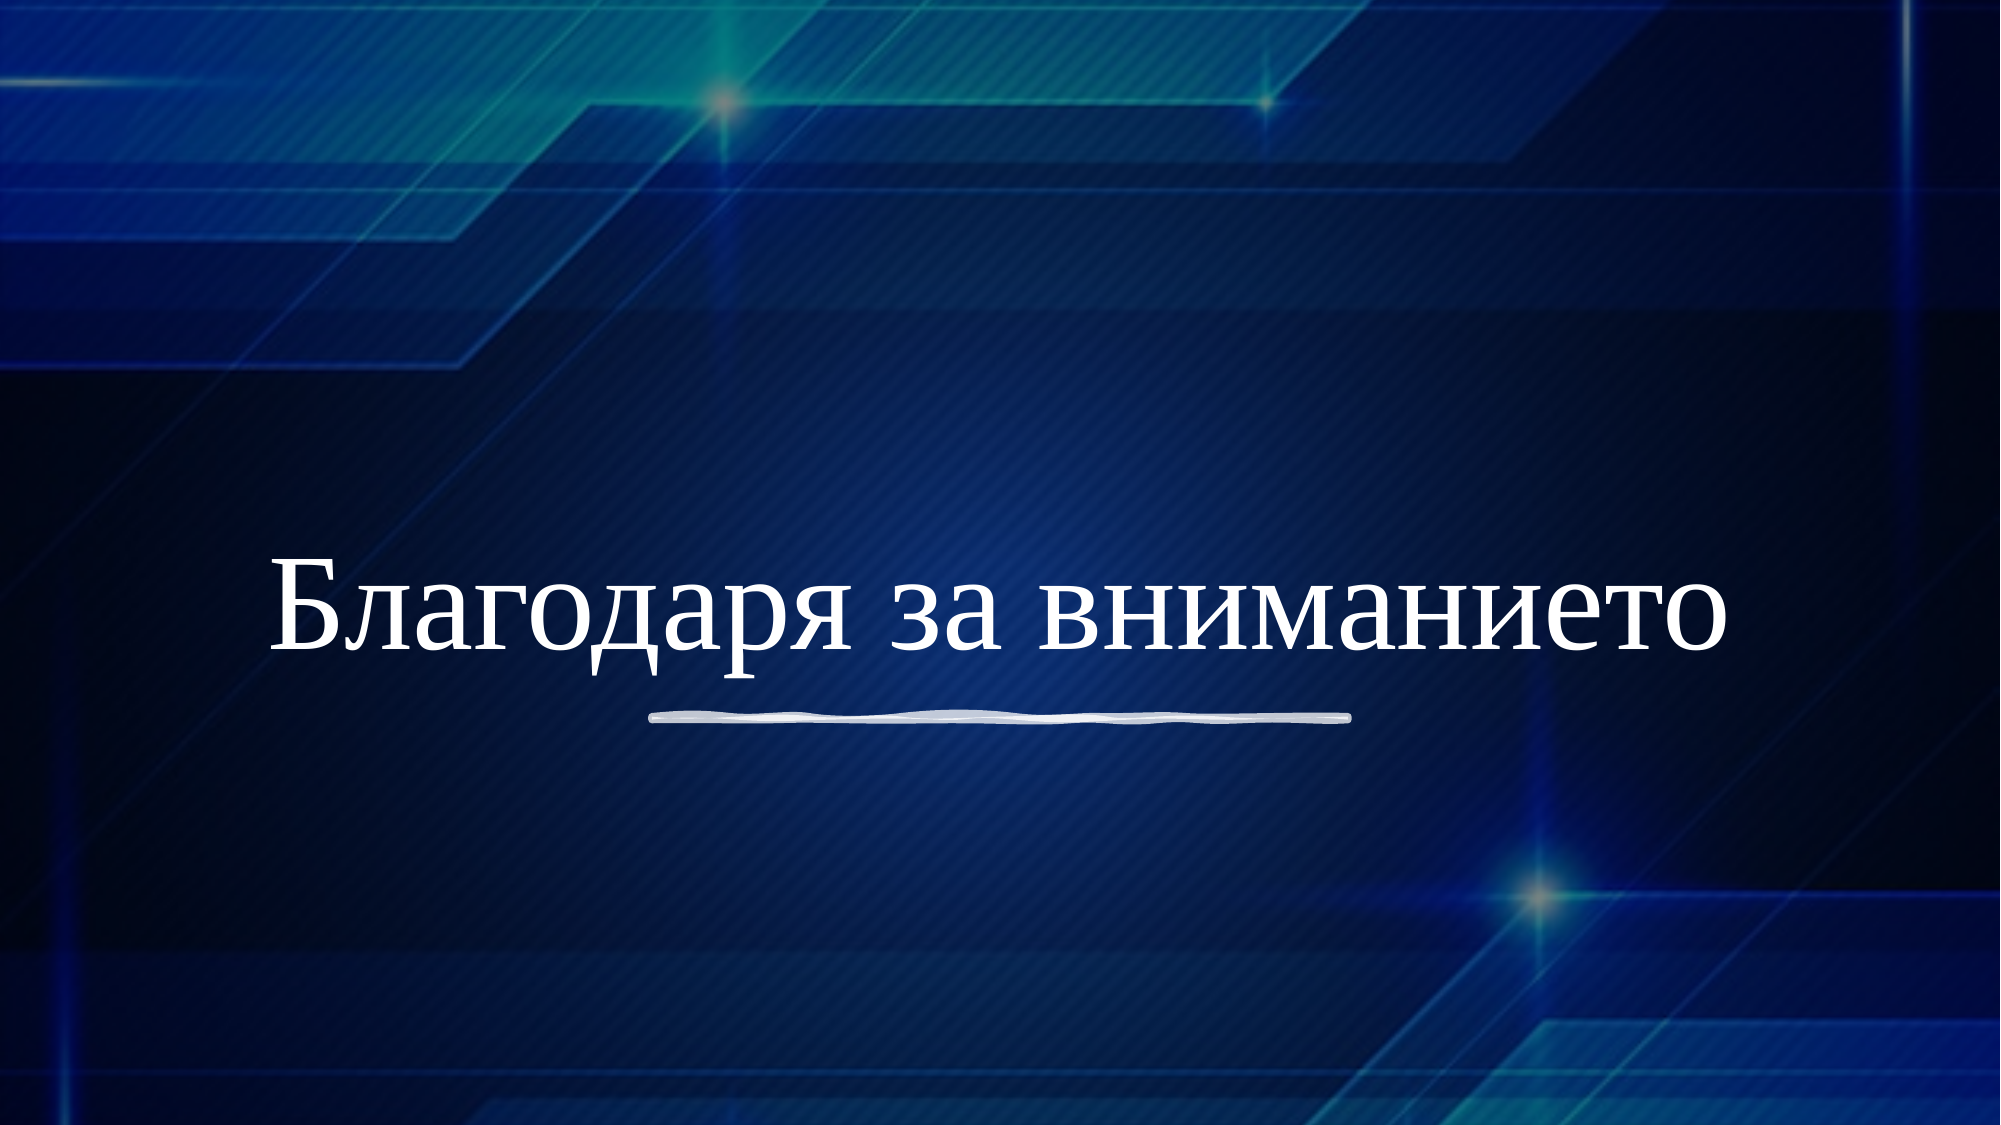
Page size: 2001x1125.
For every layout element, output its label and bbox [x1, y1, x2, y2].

list [0, 0, 2000, 1125]
